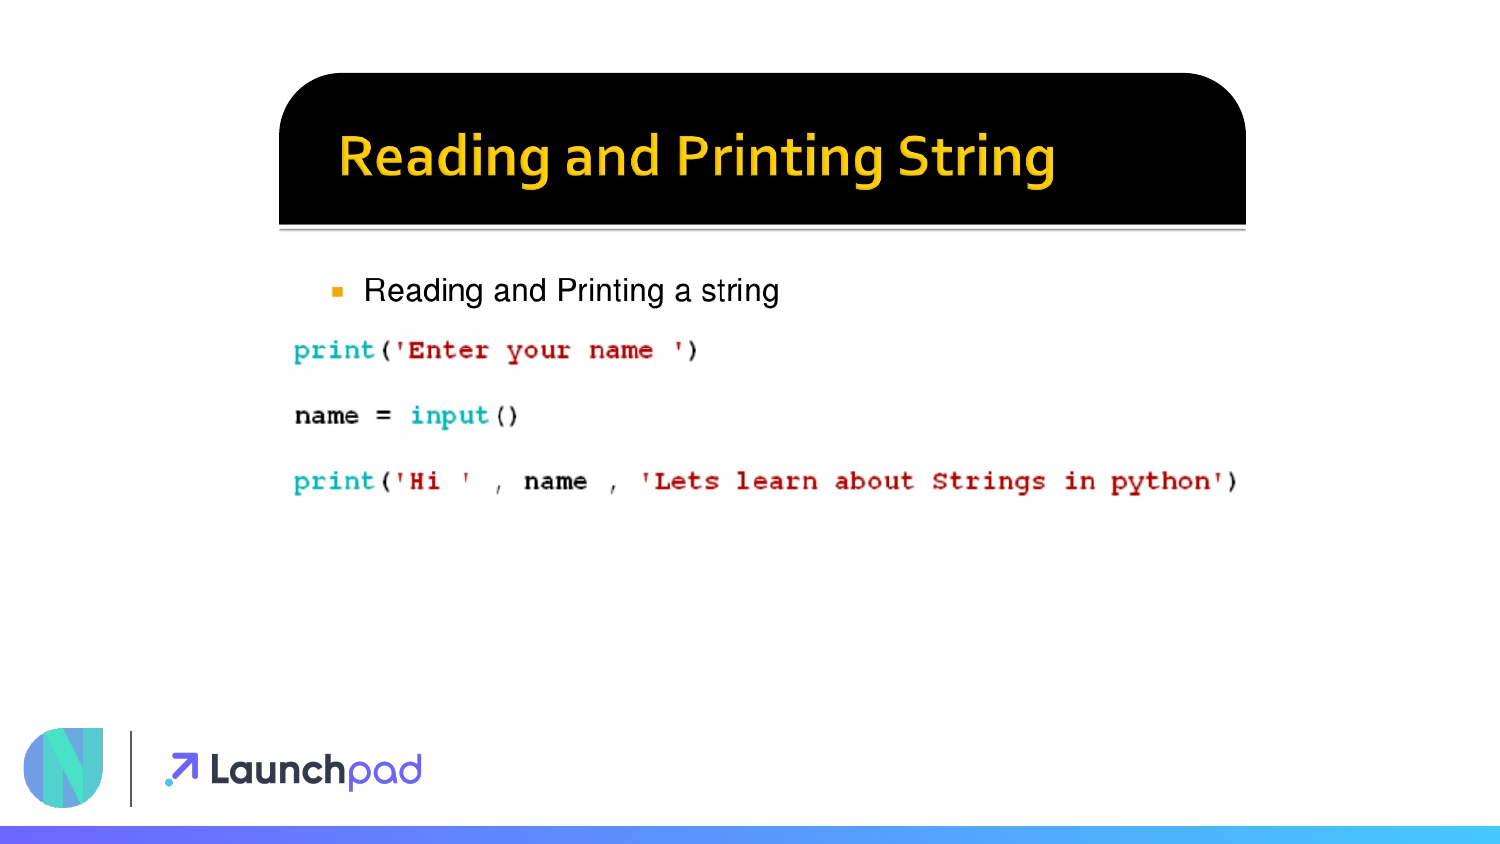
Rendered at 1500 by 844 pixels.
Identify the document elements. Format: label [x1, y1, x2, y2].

picture [23, 728, 107, 809]
picture [157, 72, 1247, 799]
text_box [0, 826, 1500, 844]
